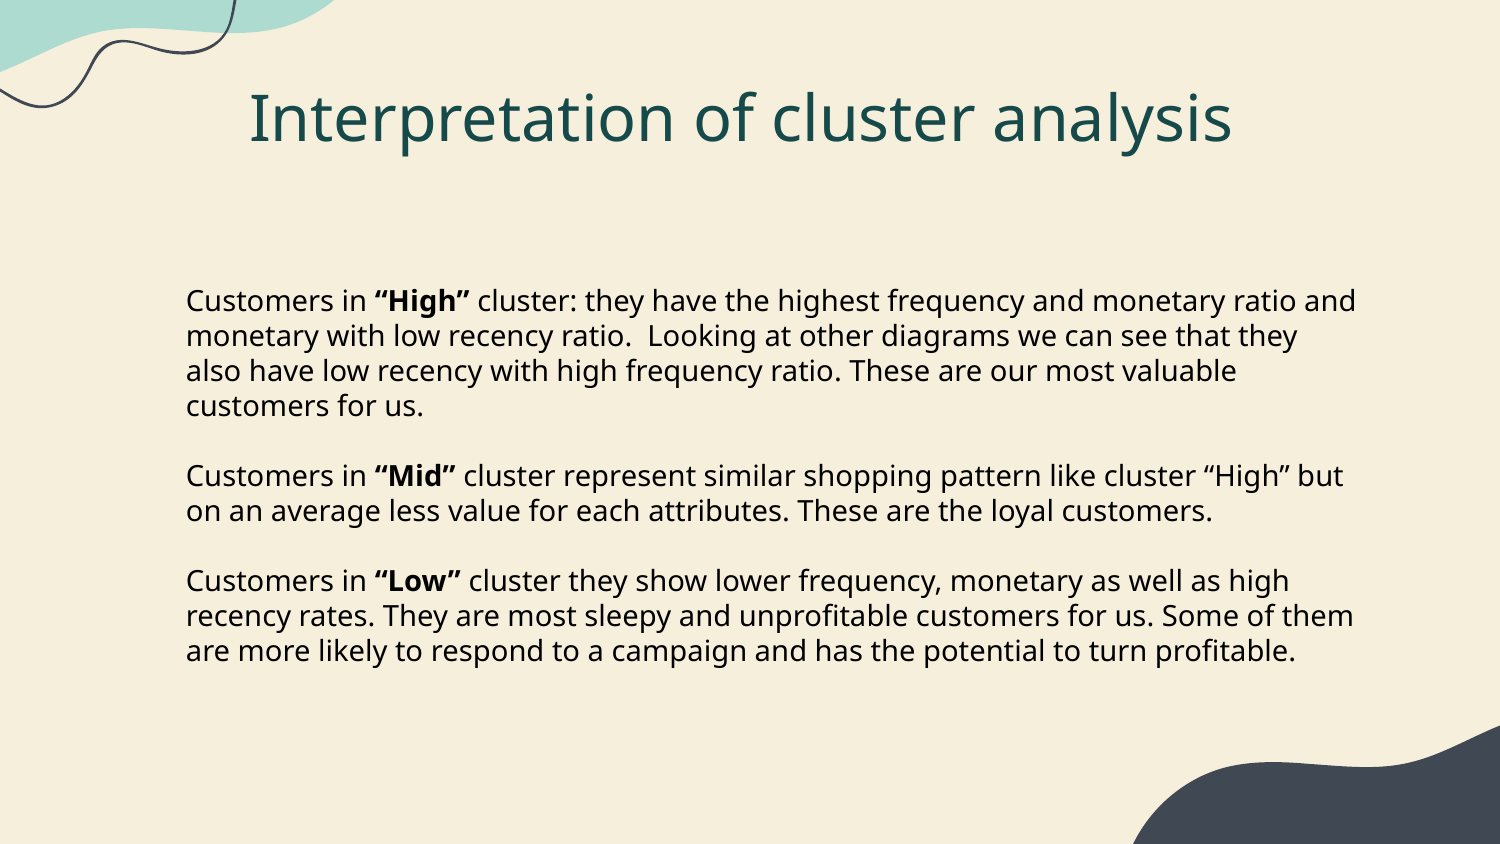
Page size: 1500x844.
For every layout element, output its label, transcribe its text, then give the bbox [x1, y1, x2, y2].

text_box Customers in “High” cluster: they have the highest frequency and monetary ratio and monetary with low recency ratio. Looking at other diagrams we can see that they also have low recency with high frequency ratio. These are our most valuable customers for us. Customers in “Mid” cluster represent similar shopping pattern like cluster “High” but on an average less value for each attributes. These are the loyal customers. Customers in “Low” cluster they show lower frequency, monetary as well as high recency rates. They are most sleepy and unprofitable customers for us. Some of them are more likely to respond to a campaign and has the potential to turn profitable. [171, 274, 1375, 745]
title Interpretation of cluster analysis [116, 77, 1383, 152]
